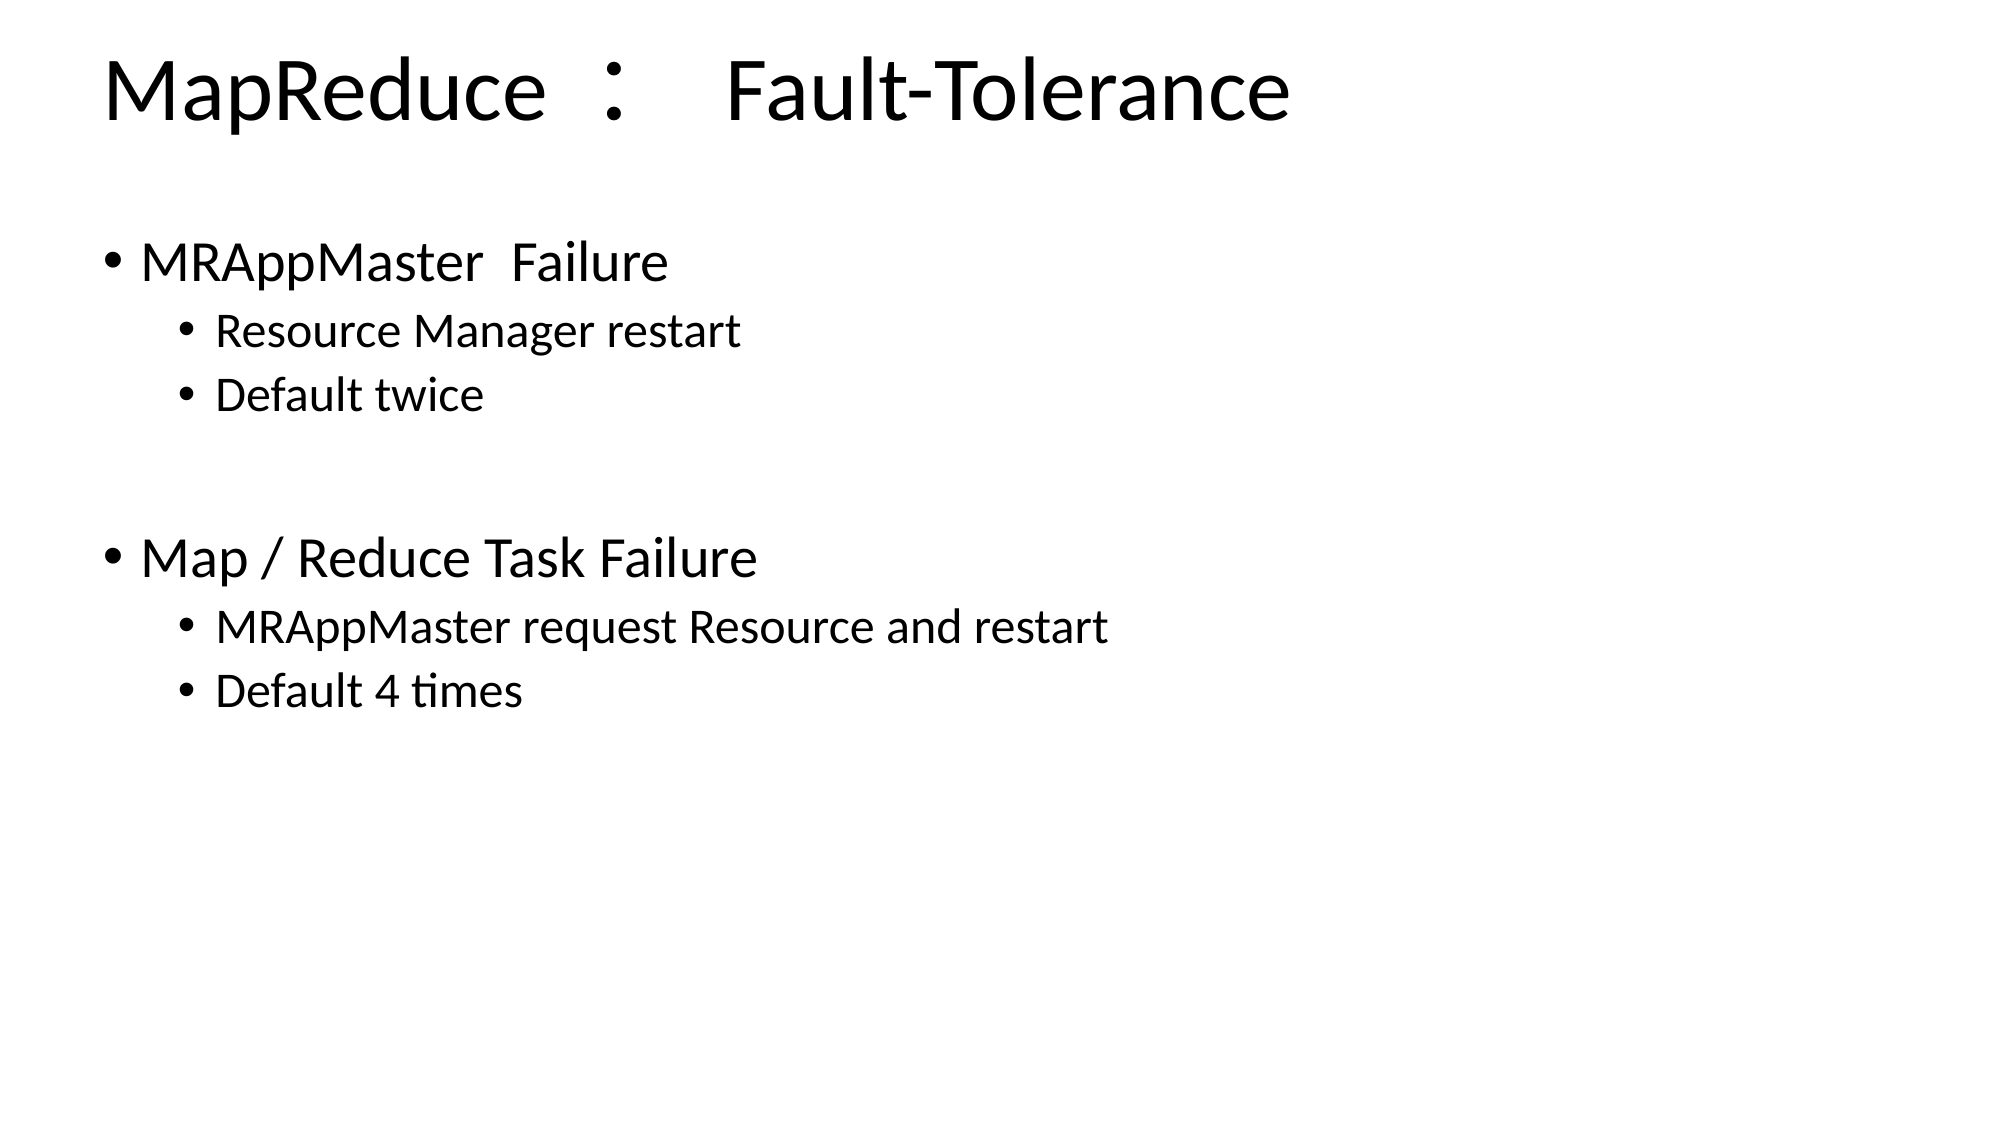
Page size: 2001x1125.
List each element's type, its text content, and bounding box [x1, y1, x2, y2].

title MapReduce ： Fault-Tolerance [87, 11, 1813, 170]
list MRAppMaster Failure Resource Manager restart Default twice Map / Reduce Task Failure MRAppMaster request Resource and restart Default 4 times [87, 223, 1813, 963]
